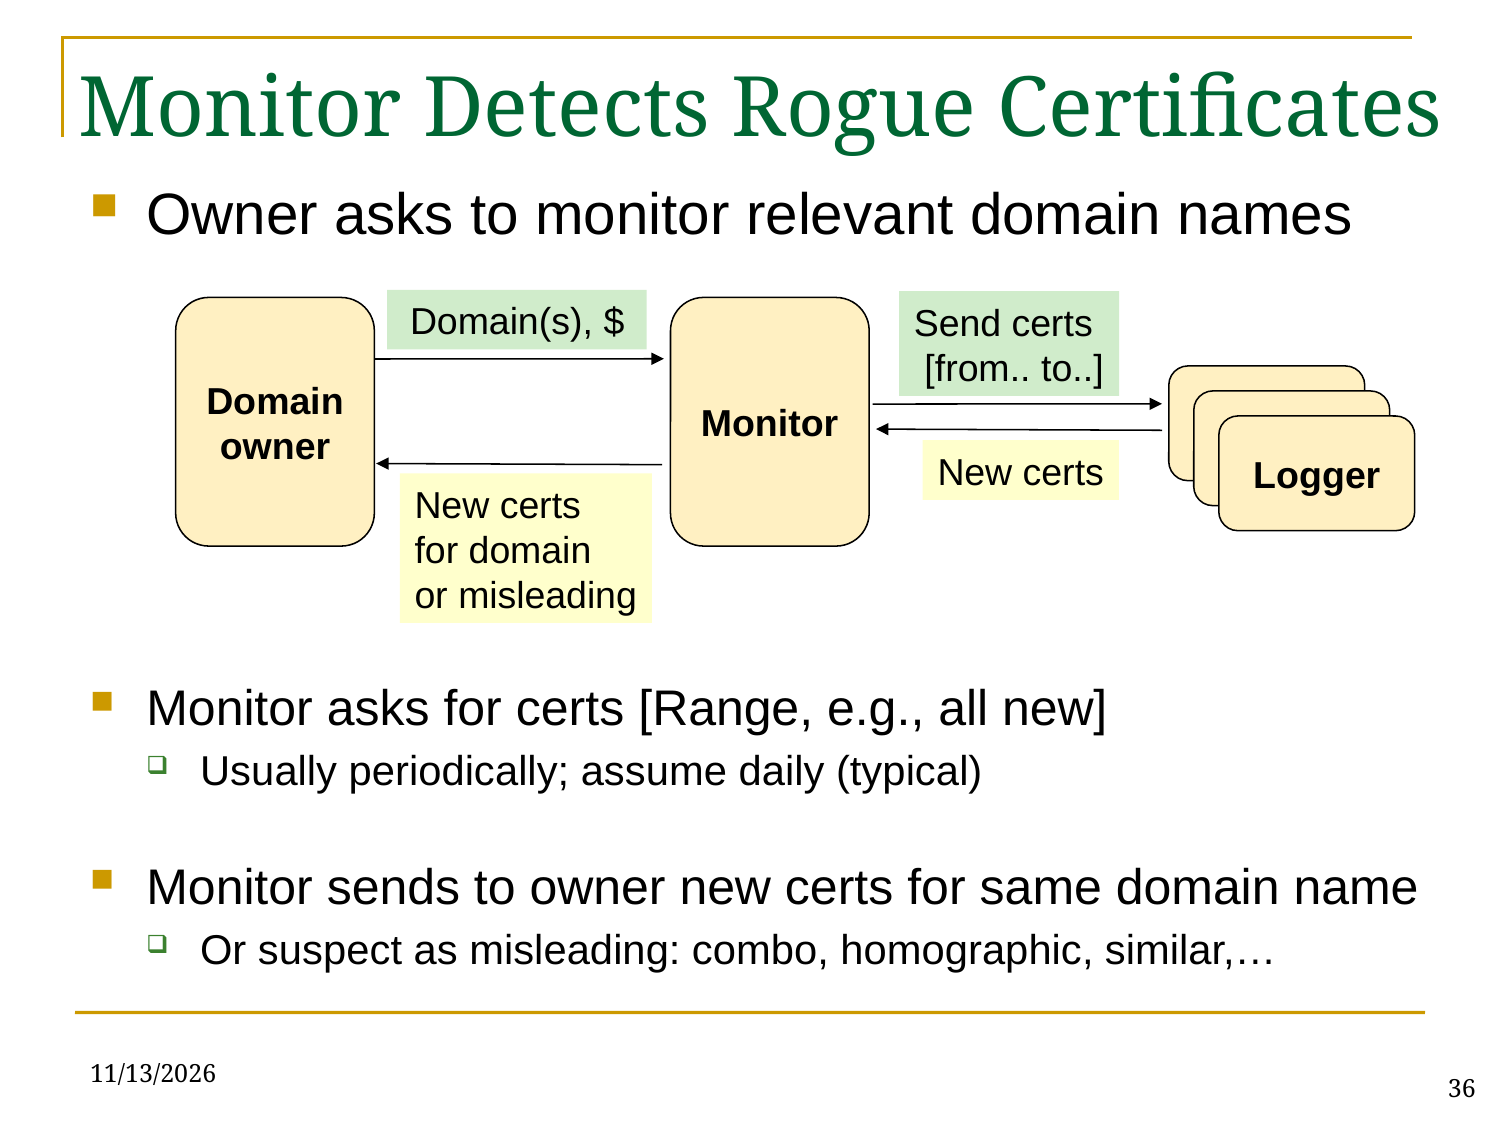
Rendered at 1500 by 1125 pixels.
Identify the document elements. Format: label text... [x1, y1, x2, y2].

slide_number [75, 1024, 425, 1100]
title Monitor Detects Rogue Certificates [63, 45, 1475, 174]
text_box Logger [1168, 365, 1365, 481]
text_box Logger [1218, 415, 1415, 531]
text_box Logger [1193, 390, 1390, 506]
text_box Send certs [from.. to..] [899, 291, 1120, 396]
text_box Domain owner [175, 297, 375, 547]
text_box New certs [922, 440, 1119, 500]
text_box Domain(s), $ [387, 289, 647, 350]
slide_number 36 [1140, 1038, 1491, 1114]
list Owner asks to monitor relevant domain names Monitor asks for certs [Range, e.g., all new] Usually periodically; assume daily (typical) Monitor sends to owner new certs for same domain name Or suspect as misleading: combo, homographic, similar,… [75, 168, 1462, 986]
text_box Monitor [670, 297, 870, 547]
text_box New certs for domain or misleading [399, 473, 652, 623]
